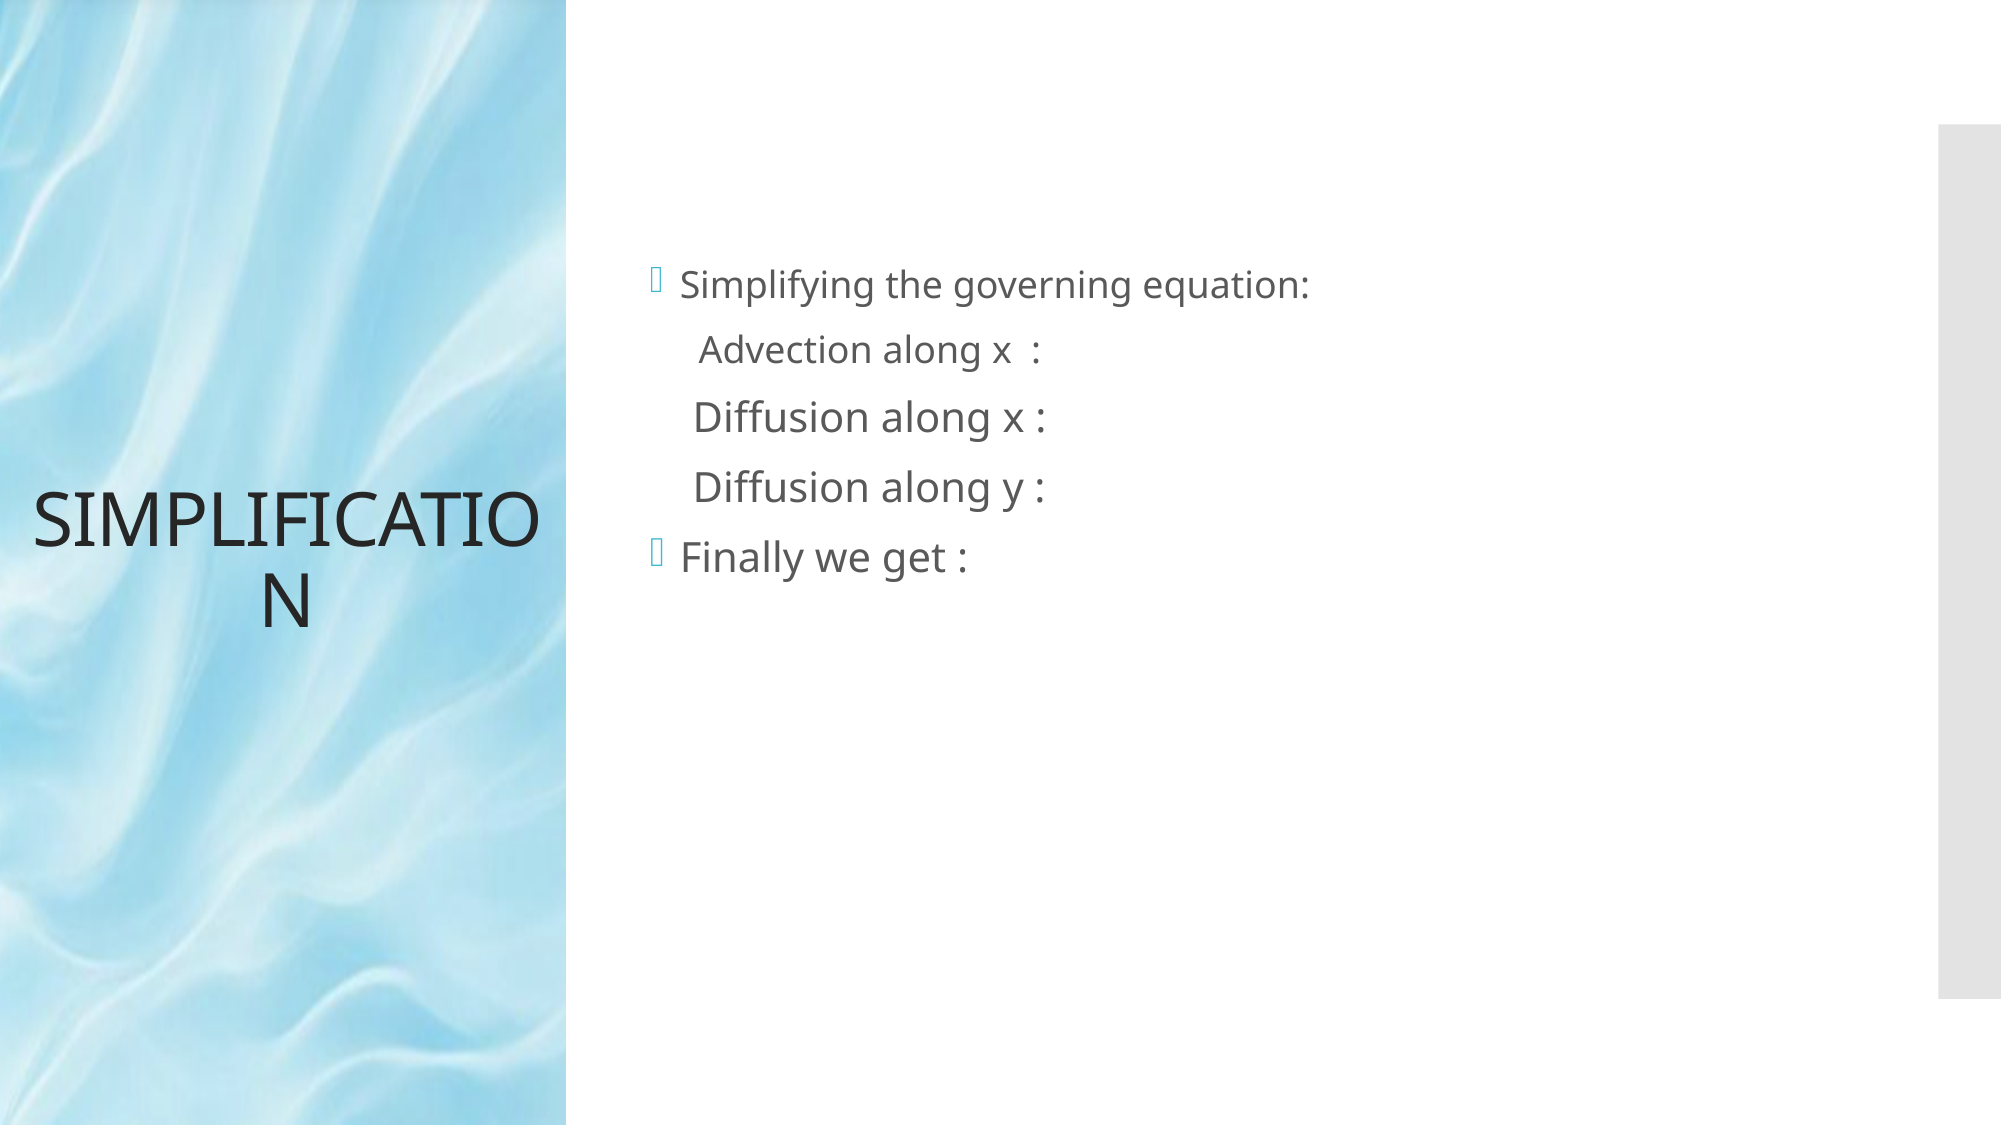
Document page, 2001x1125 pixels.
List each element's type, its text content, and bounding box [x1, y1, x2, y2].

picture [0, 0, 566, 1125]
title SIMPLIFICATION [566, 185, 575, 940]
